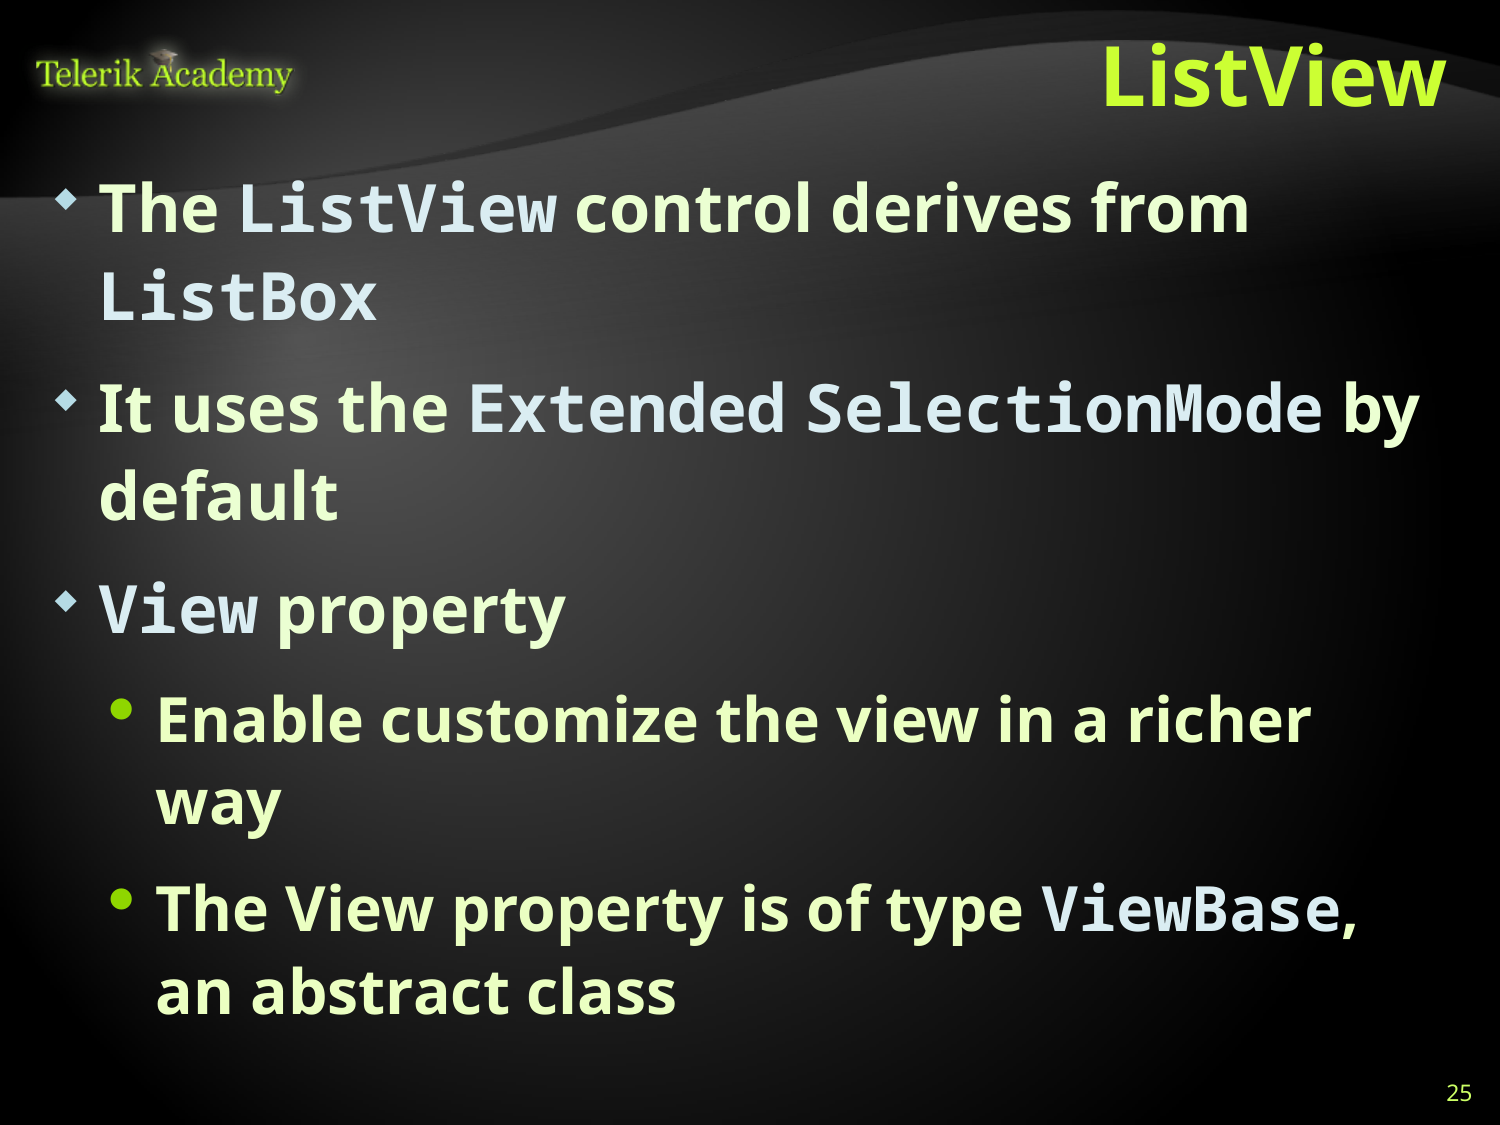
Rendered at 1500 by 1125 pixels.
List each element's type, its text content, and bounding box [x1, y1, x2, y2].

list The ListView control derives from ListBox It uses the Extended SelectionMode by default View property Enable customize the view in a richer way The View property is of type ViewBase, an abstract class [37, 149, 1463, 1100]
picture [0, 0, 1500, 1125]
title ListView [300, 12, 1463, 149]
slide_number 25 [1412, 1074, 1488, 1113]
